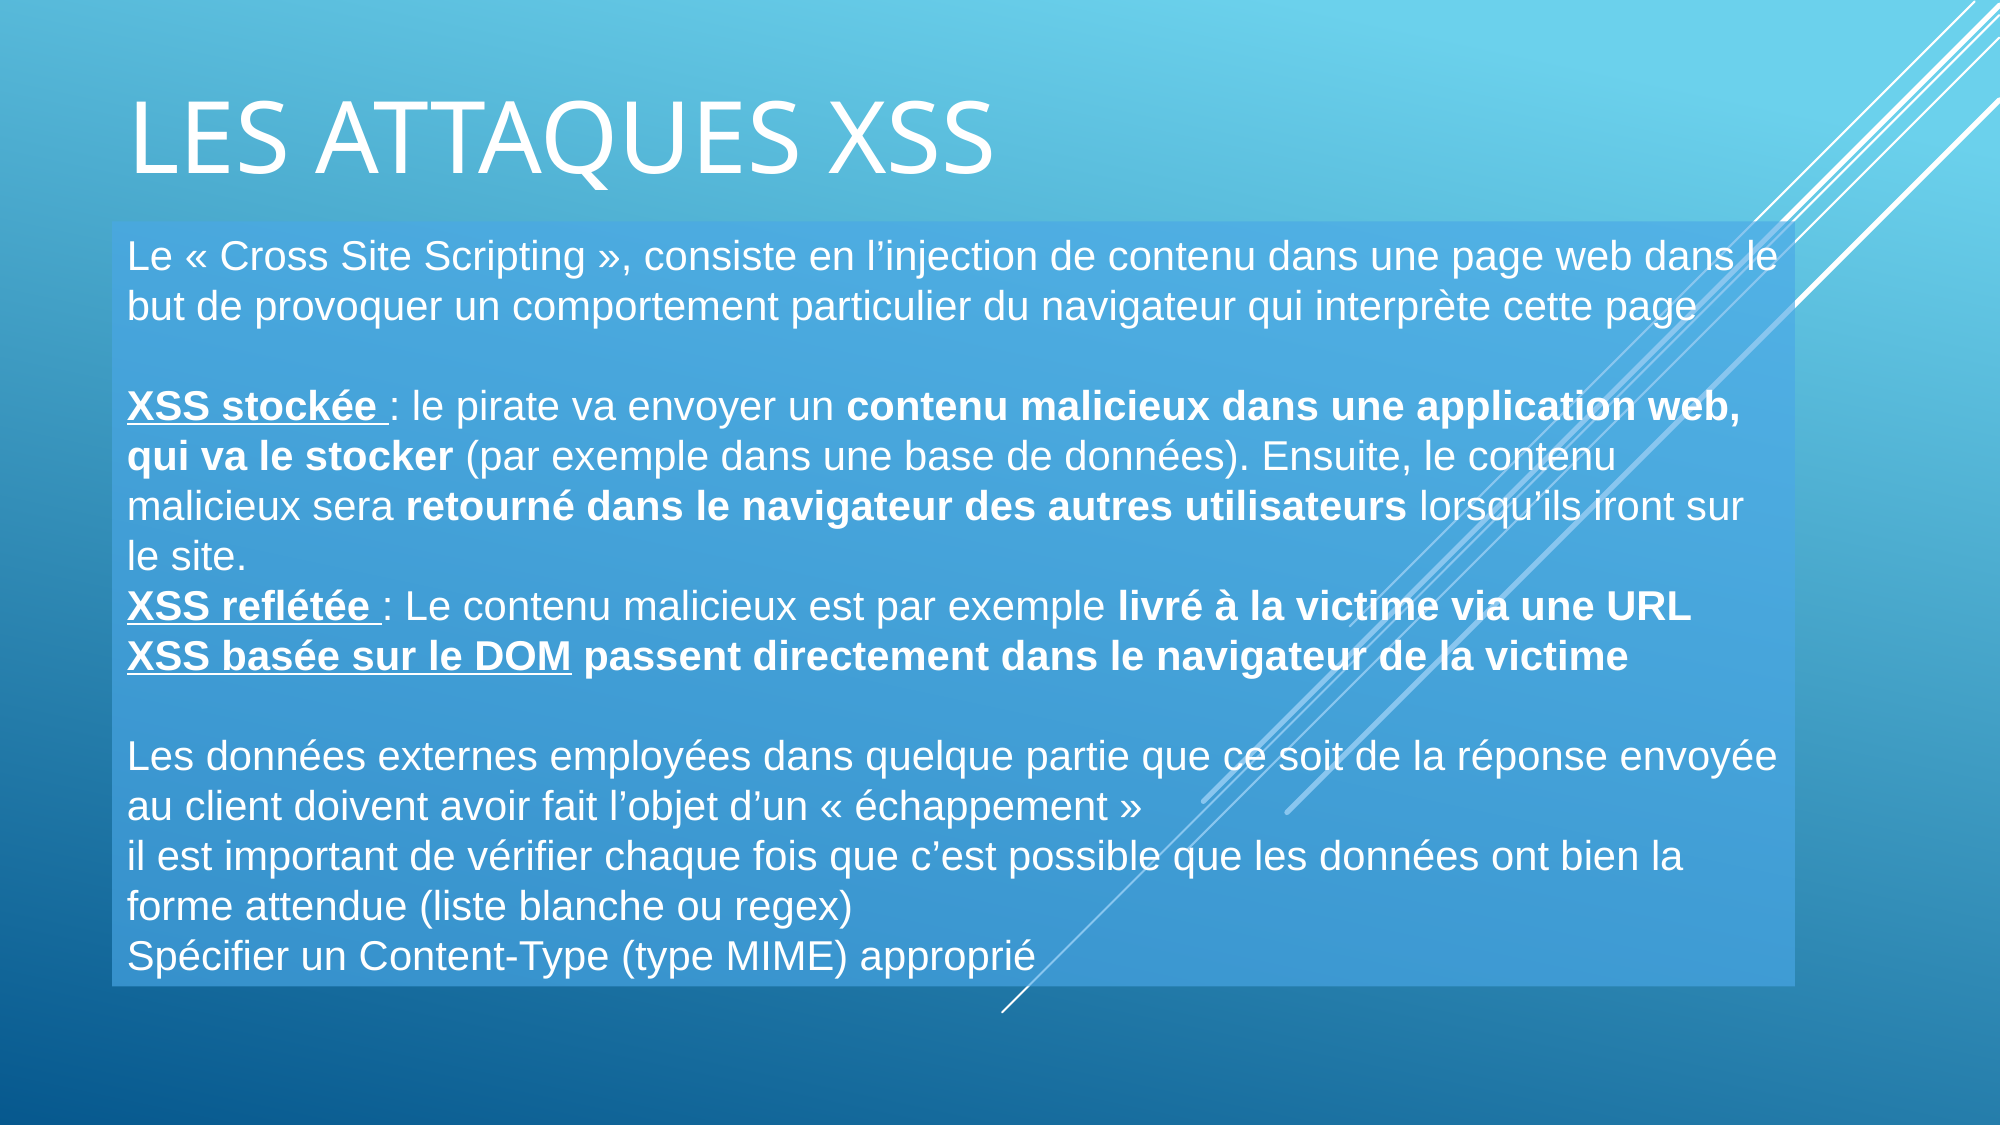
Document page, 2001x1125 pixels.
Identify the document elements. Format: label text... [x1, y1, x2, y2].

text_box Le « Cross Site Scripting », consiste en l’injection de contenu dans une page web dans le but de provoquer un comportement particulier du navigateur qui interprète cette page XSS stockée : le pirate va envoyer un contenu malicieux dans une application web, qui va le stocker (par exemple dans une base de données). Ensuite, le contenu malicieux sera retourné dans le navigateur des autres utilisateurs lorsqu’ils iront sur le site. XSS reflétée : Le contenu malicieux est par exemple livré à la victime via une URL XSS basée sur le DOM passent directement dans le navigateur de la victime Les données externes employées dans quelque partie que ce soit de la réponse envoyée au client doivent avoir fait l’objet d’un « échappement » il est important de vérifier chaque fois que c’est possible que les données ont bien la forme attendue (liste blanche ou regex) Spécifier un Content-Type (type MIME) approprié [112, 221, 1795, 987]
title Les attaques XSS [112, 63, 1425, 202]
